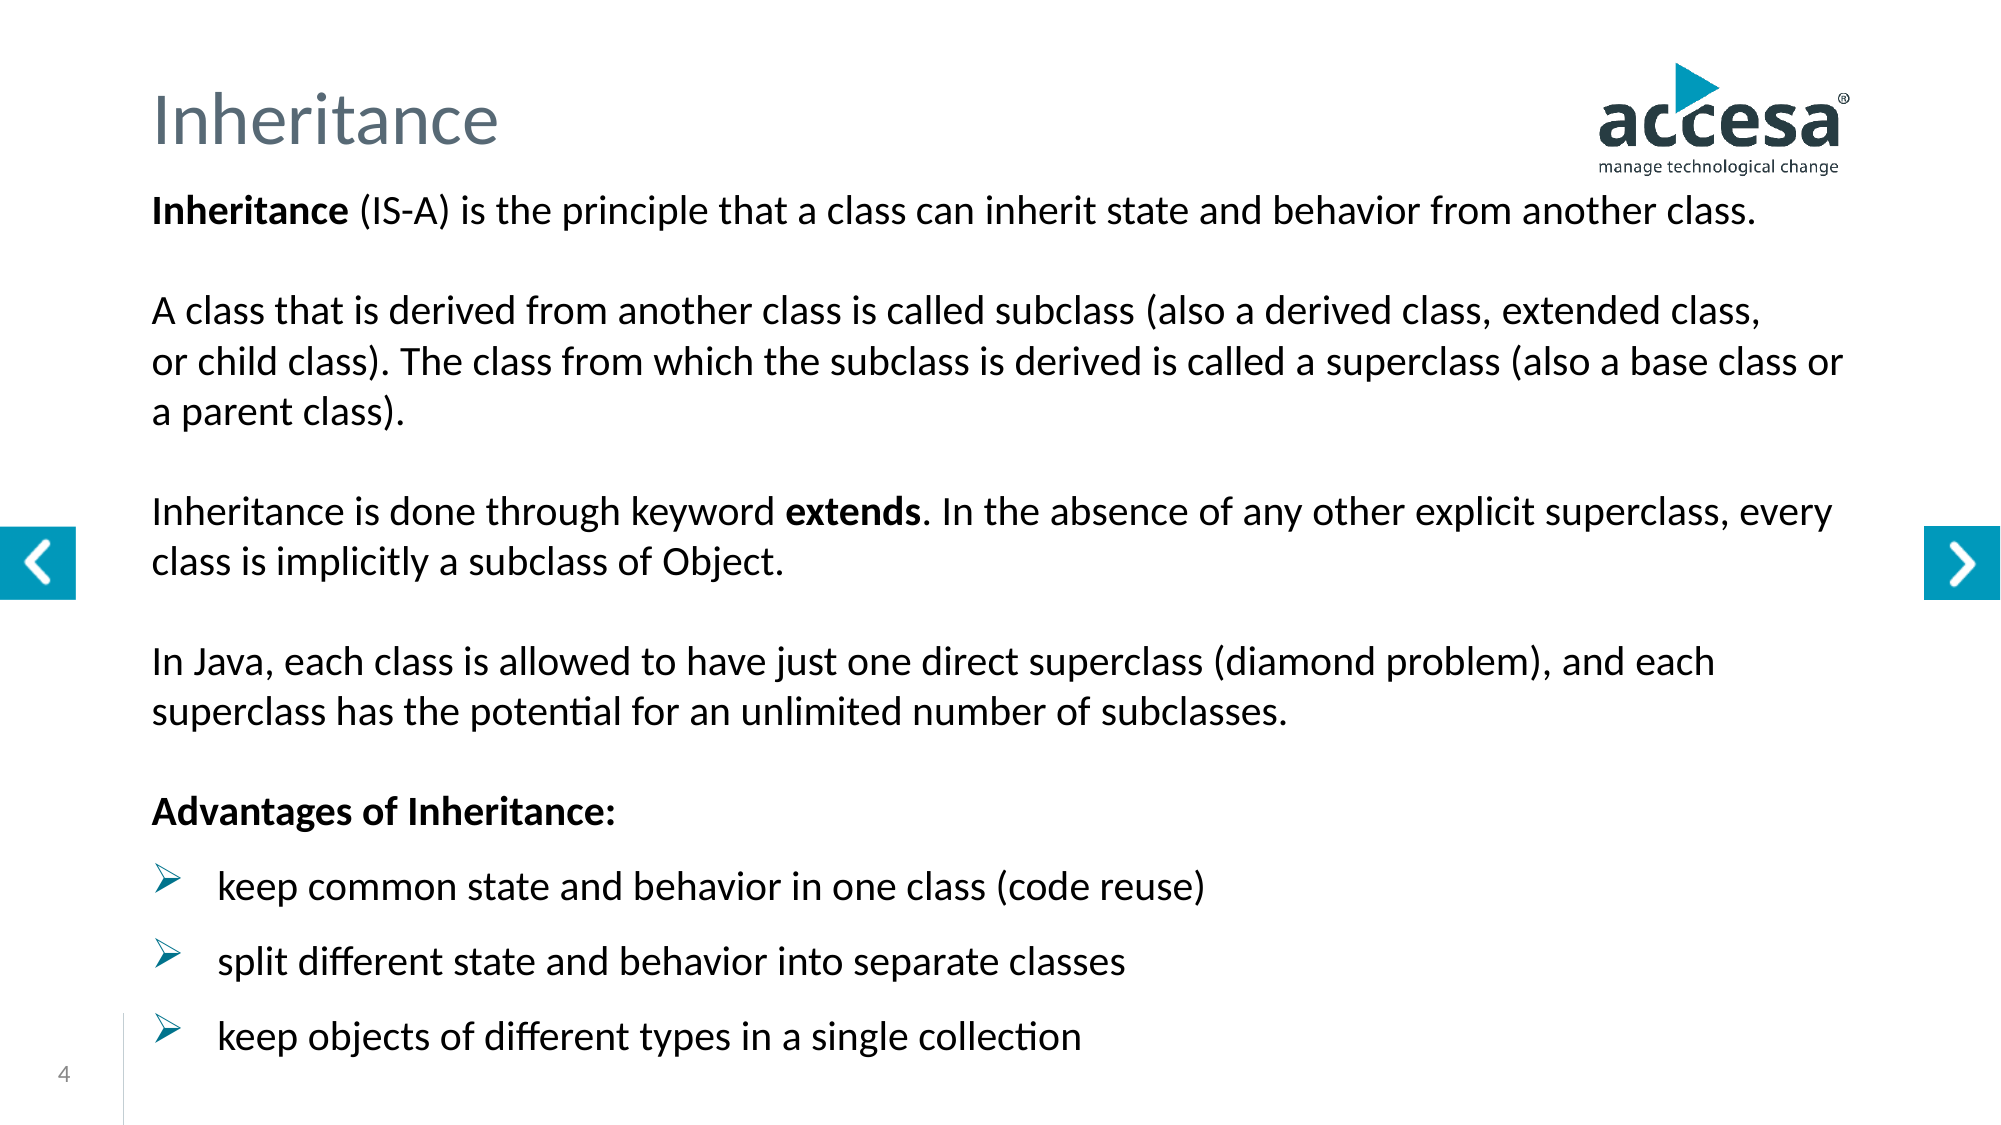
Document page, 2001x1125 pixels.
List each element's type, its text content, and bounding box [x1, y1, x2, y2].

picture [1924, 526, 2001, 600]
text_box Inheritance (IS-A) is the principle that a class can inherit state and behavior from another class. A class that is derived from another class is called subclass (also a derived class, extended class, or child class). The class from which the subclass is derived is called a superclass (also a base class or a parent class). Inheritance is done through keyword extends. In the absence of any other explicit superclass, every class is implicitly a subclass of Object. In Java, each class is allowed to have just one direct superclass (diamond problem), and each superclass has the potential for an unlimited number of subclasses. Advantages of Inheritance: keep common state and behavior in one class (code reuse) split different state and behavior into separate classes keep objects of different types in a single collection [136, 175, 1862, 1066]
picture [0, 527, 75, 599]
slide_number 4 [42, 1042, 105, 1103]
title Inheritance [137, 65, 1863, 229]
picture [1547, 9, 1890, 218]
